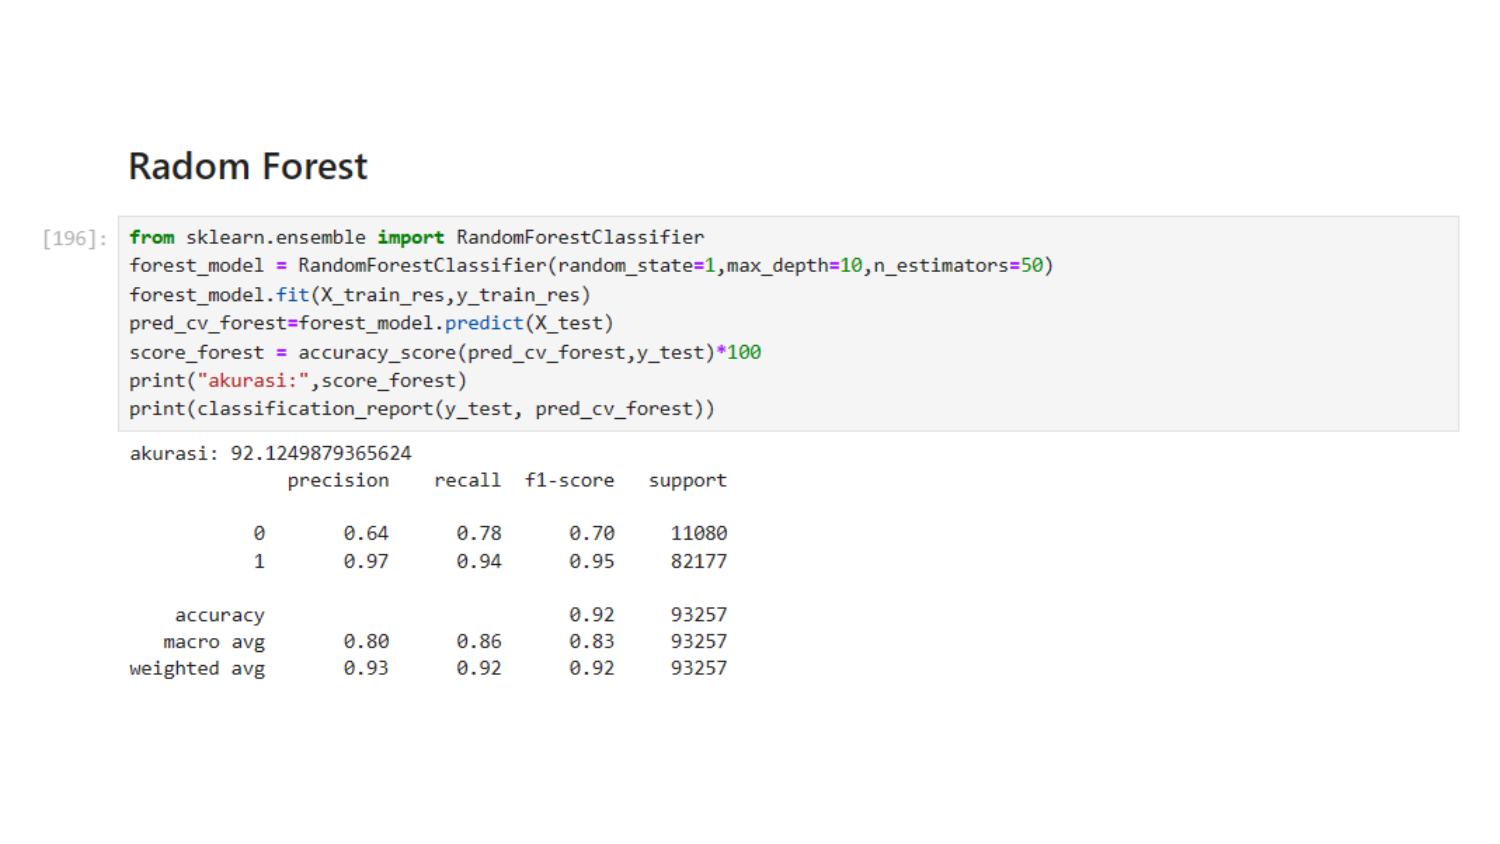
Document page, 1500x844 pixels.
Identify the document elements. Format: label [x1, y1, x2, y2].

picture [24, 133, 1476, 711]
